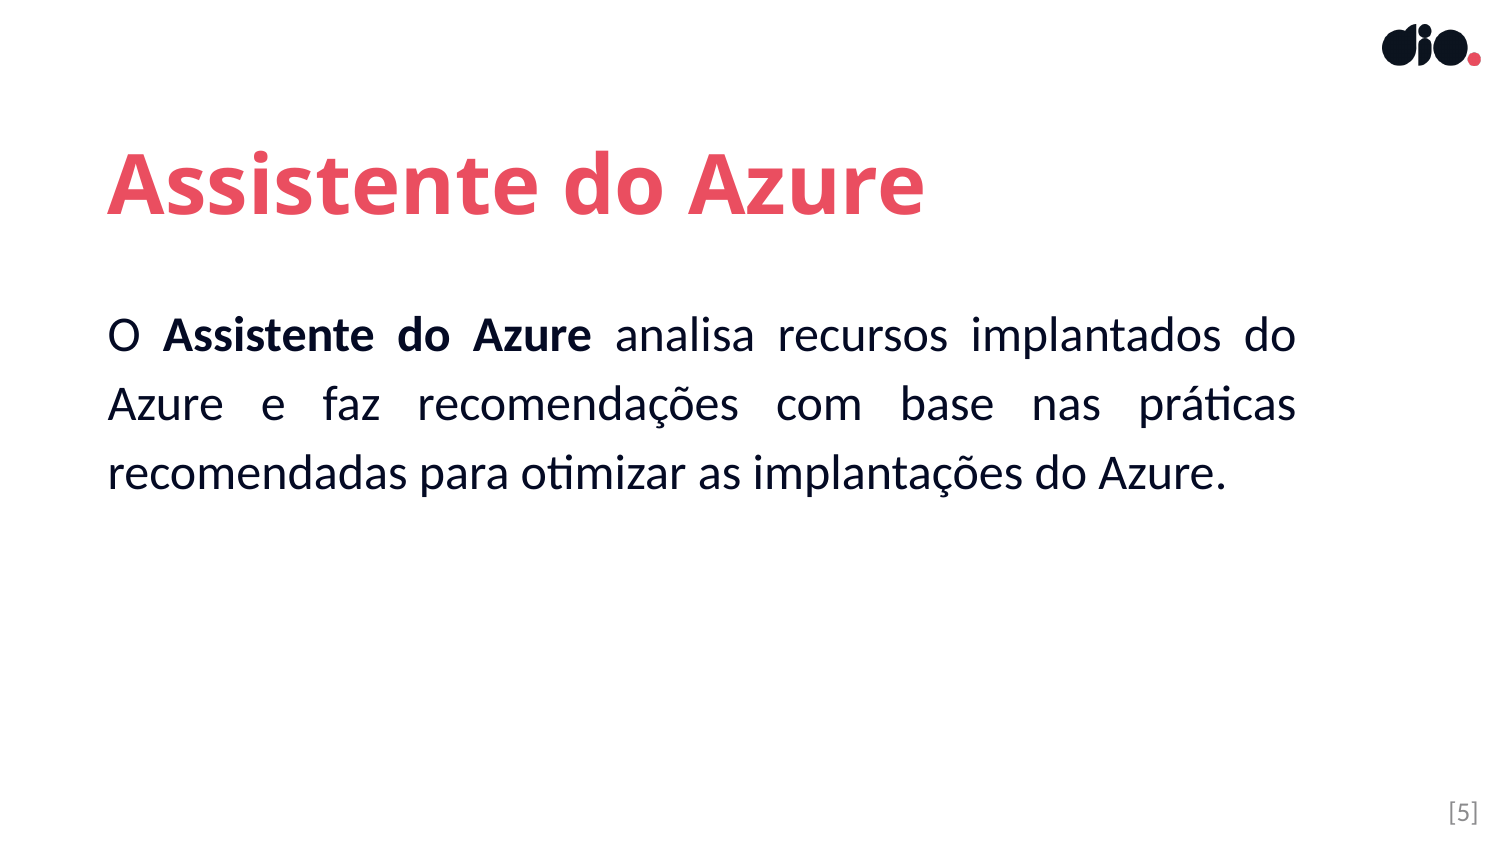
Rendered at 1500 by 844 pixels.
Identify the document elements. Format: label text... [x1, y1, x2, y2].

picture [1382, 24, 1481, 66]
text_box O Assistente do Azure analisa recursos implantados do Azure e faz recomendações com base nas práticas recomendadas para otimizar as implantações do Azure. [92, 327, 1312, 466]
text_box Assistente do Azure [92, 104, 1408, 243]
slide_number [5] [1403, 779, 1494, 844]
